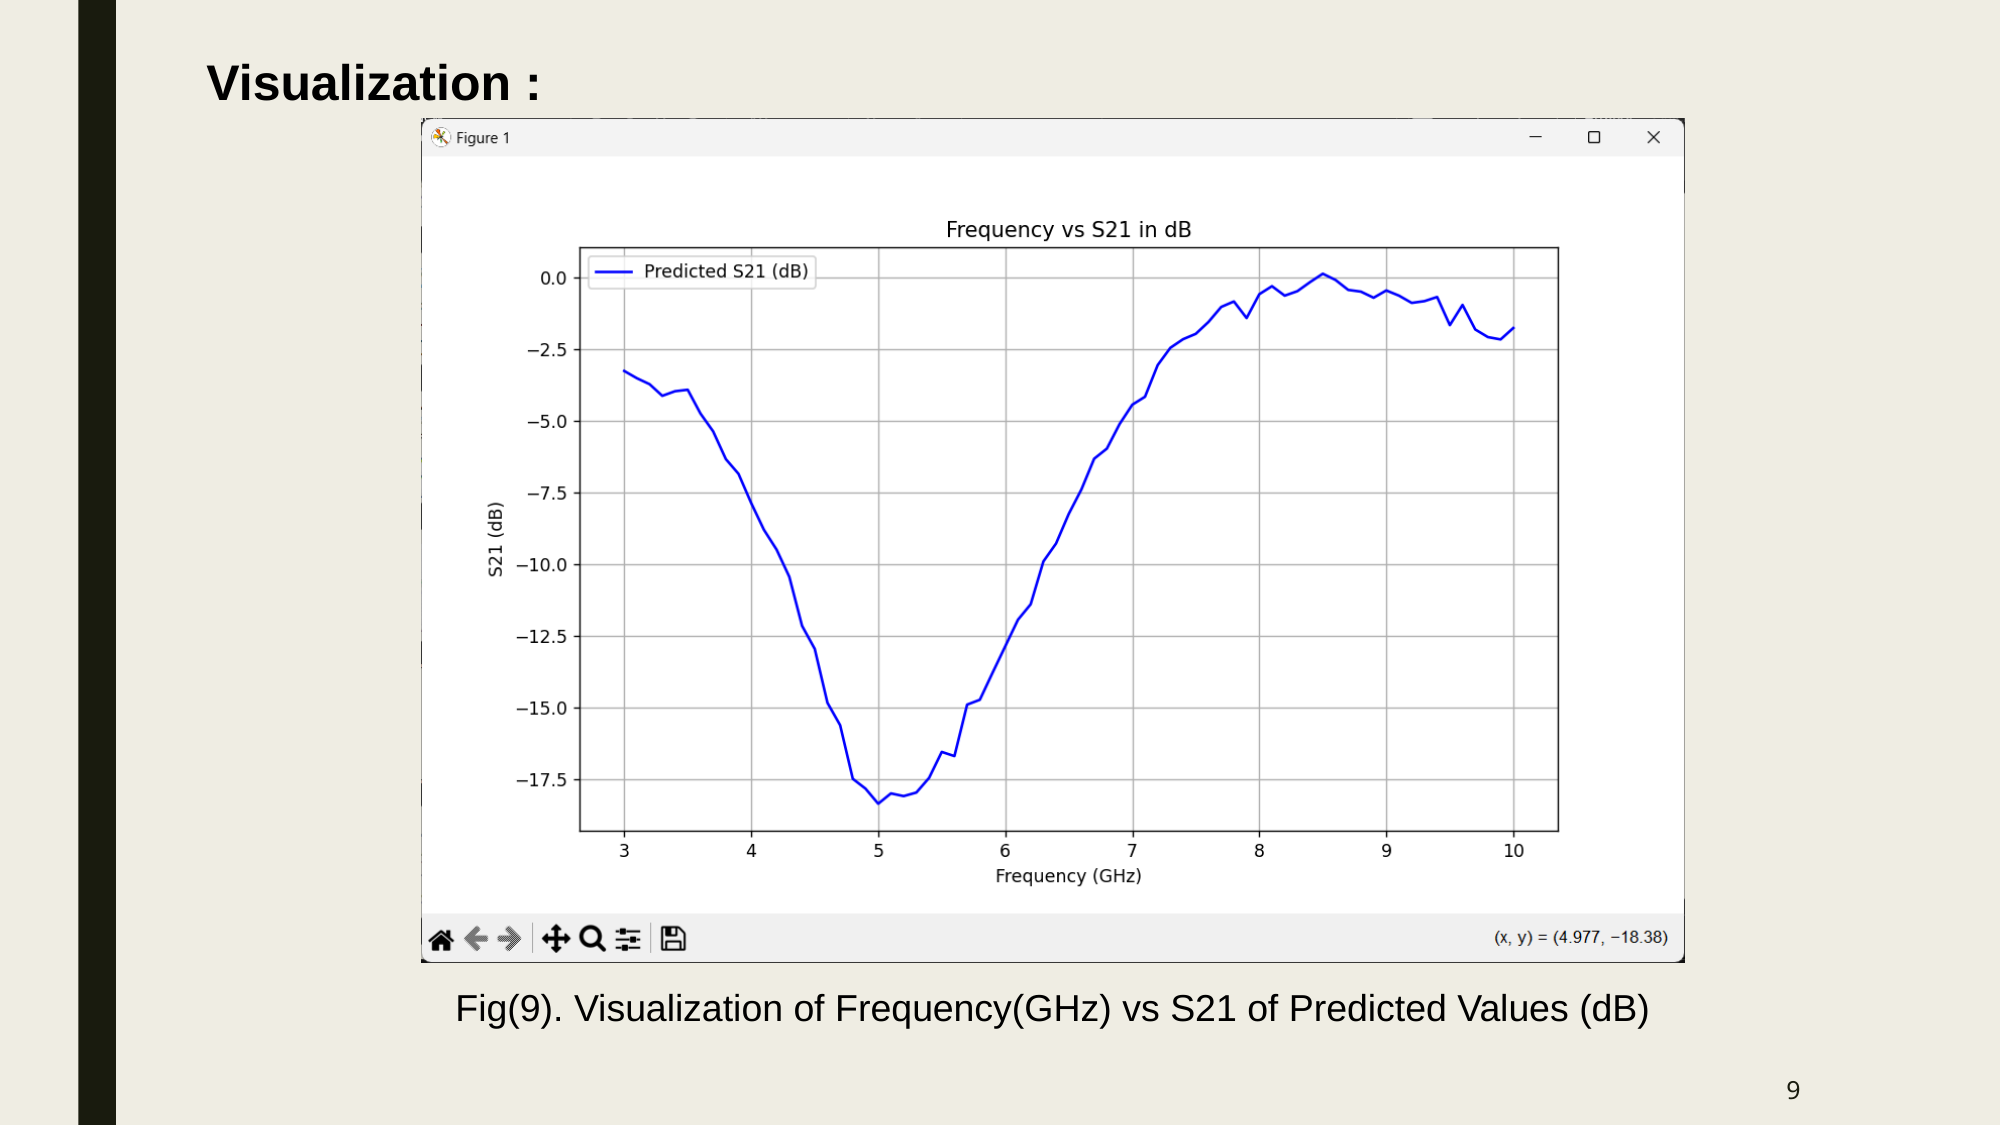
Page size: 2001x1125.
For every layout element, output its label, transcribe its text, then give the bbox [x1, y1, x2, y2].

slide_number 9 [1553, 1058, 1816, 1125]
text_box Fig(9). Visualization of Frequency(GHz) vs S21 of Predicted Values (dB) [440, 976, 1666, 1036]
picture [421, 118, 1685, 963]
text_box Visualization : [191, 42, 558, 118]
